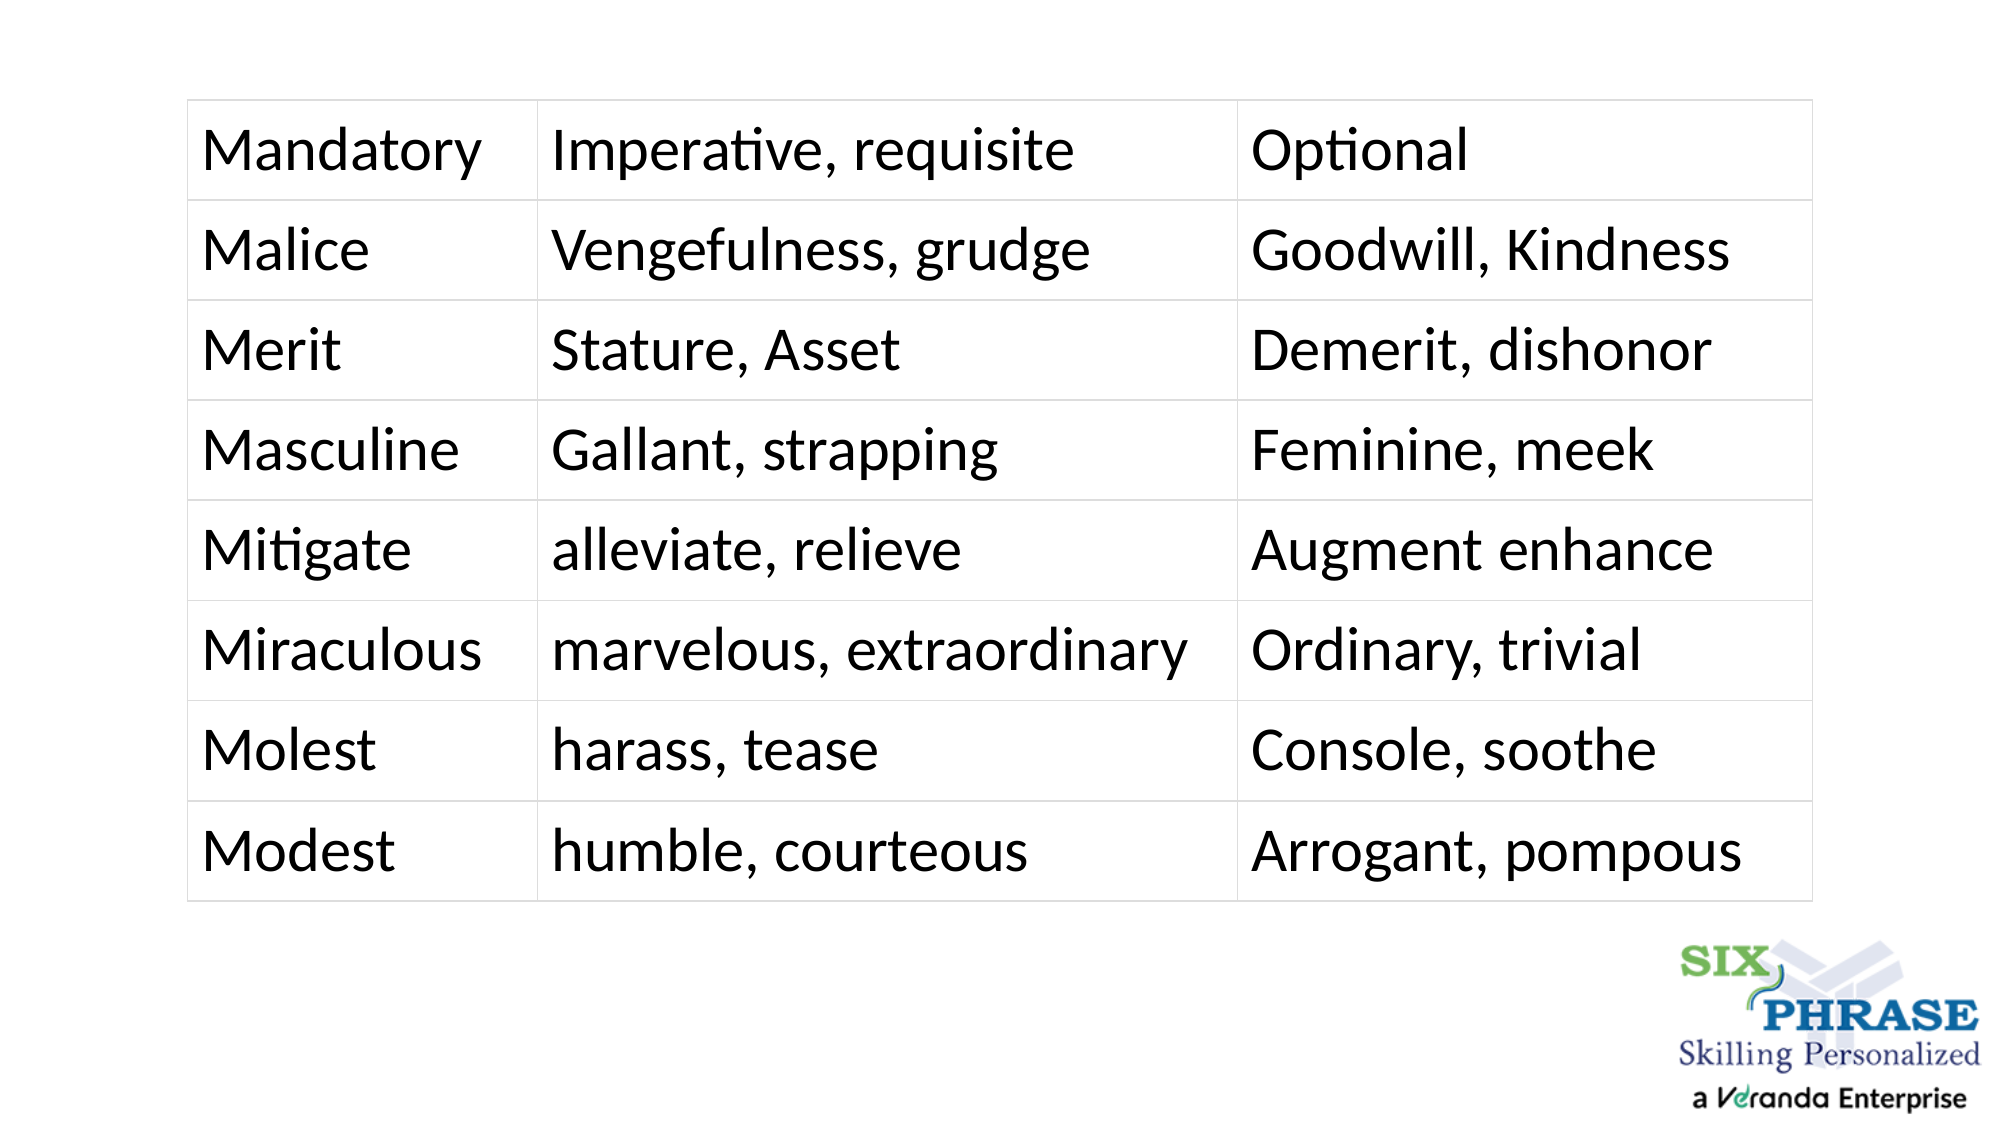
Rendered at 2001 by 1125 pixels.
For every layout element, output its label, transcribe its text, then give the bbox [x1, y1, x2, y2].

table_cell Gallant, strapping [538, 401, 1237, 499]
table_cell Merit [188, 301, 537, 399]
table_cell Modest [188, 802, 537, 900]
table_cell Goodwill, Kindness [1238, 201, 1812, 299]
table_cell Feminine, meek [1238, 401, 1812, 499]
table_cell humble, courteous [538, 802, 1237, 900]
table_cell harass, tease [538, 701, 1237, 800]
table_cell Masculine [188, 401, 537, 499]
table_cell Demerit, dishonor [1238, 301, 1812, 399]
table_header Mandatory [188, 101, 537, 199]
table_cell marvelous, extraordinary [538, 601, 1237, 700]
picture [1662, 924, 2000, 1125]
table_cell alleviate, relieve [538, 501, 1237, 600]
table_cell Ordinary, trivial [1238, 601, 1812, 700]
table_header Optional [1238, 101, 1812, 199]
table_cell Molest [188, 701, 537, 800]
table_cell Console, soothe [1238, 701, 1812, 800]
table_cell Stature, Asset [538, 301, 1237, 399]
table_cell Mitigate [188, 501, 537, 600]
table_cell Augment enhance [1238, 501, 1812, 600]
table_cell Malice [188, 201, 537, 299]
table_header Imperative, requisite [538, 101, 1237, 199]
table_cell Vengefulness, grudge [538, 201, 1237, 299]
table_cell Arrogant, pompous [1238, 802, 1812, 900]
table_cell Miraculous [188, 601, 537, 700]
